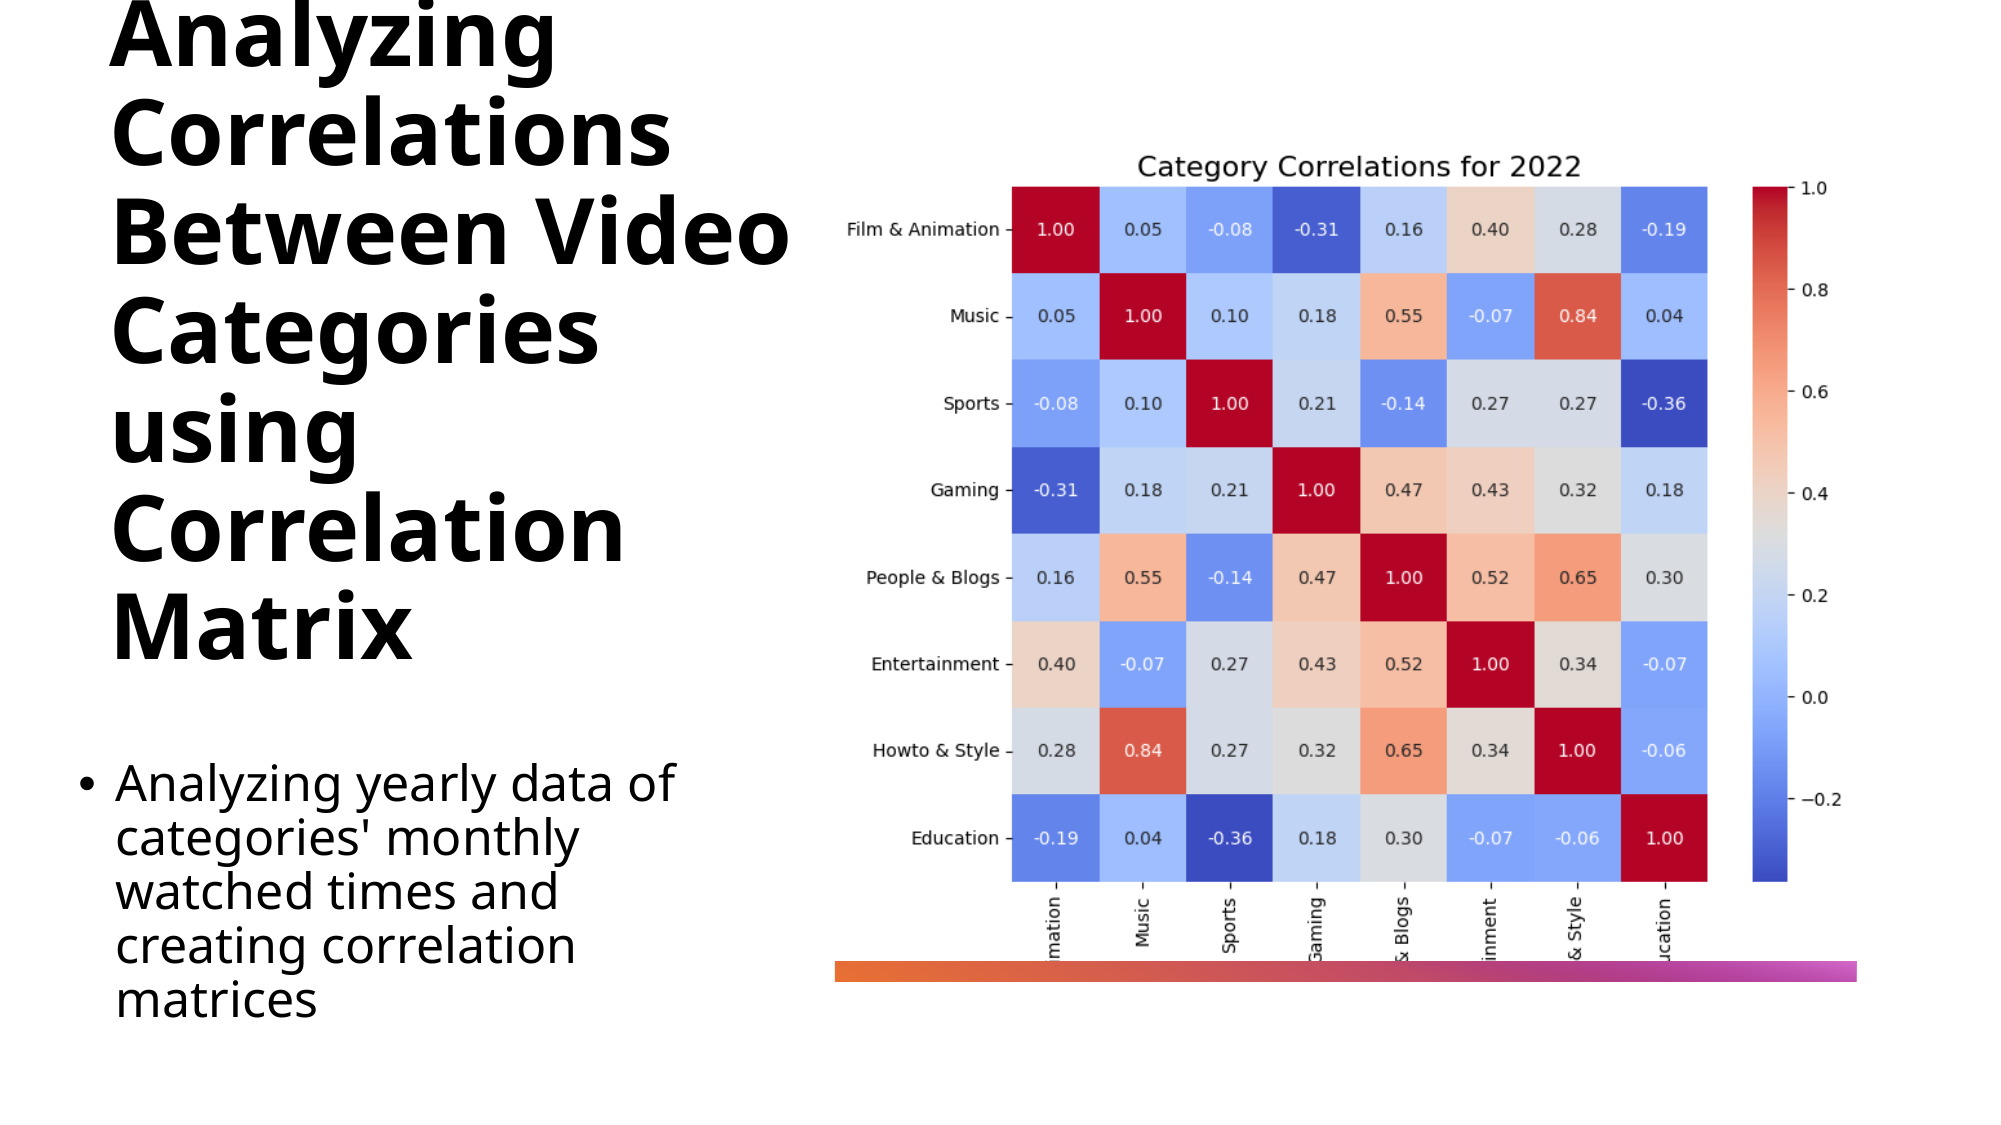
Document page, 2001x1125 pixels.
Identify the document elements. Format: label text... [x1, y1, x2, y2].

list Analyzing yearly data of categories' monthly watched times and creating correlation matrices [63, 751, 777, 963]
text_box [834, 960, 1857, 982]
title Analyzing Correlations Between Video Categories using Correlation Matrix [94, 75, 810, 778]
picture [834, 143, 1857, 960]
